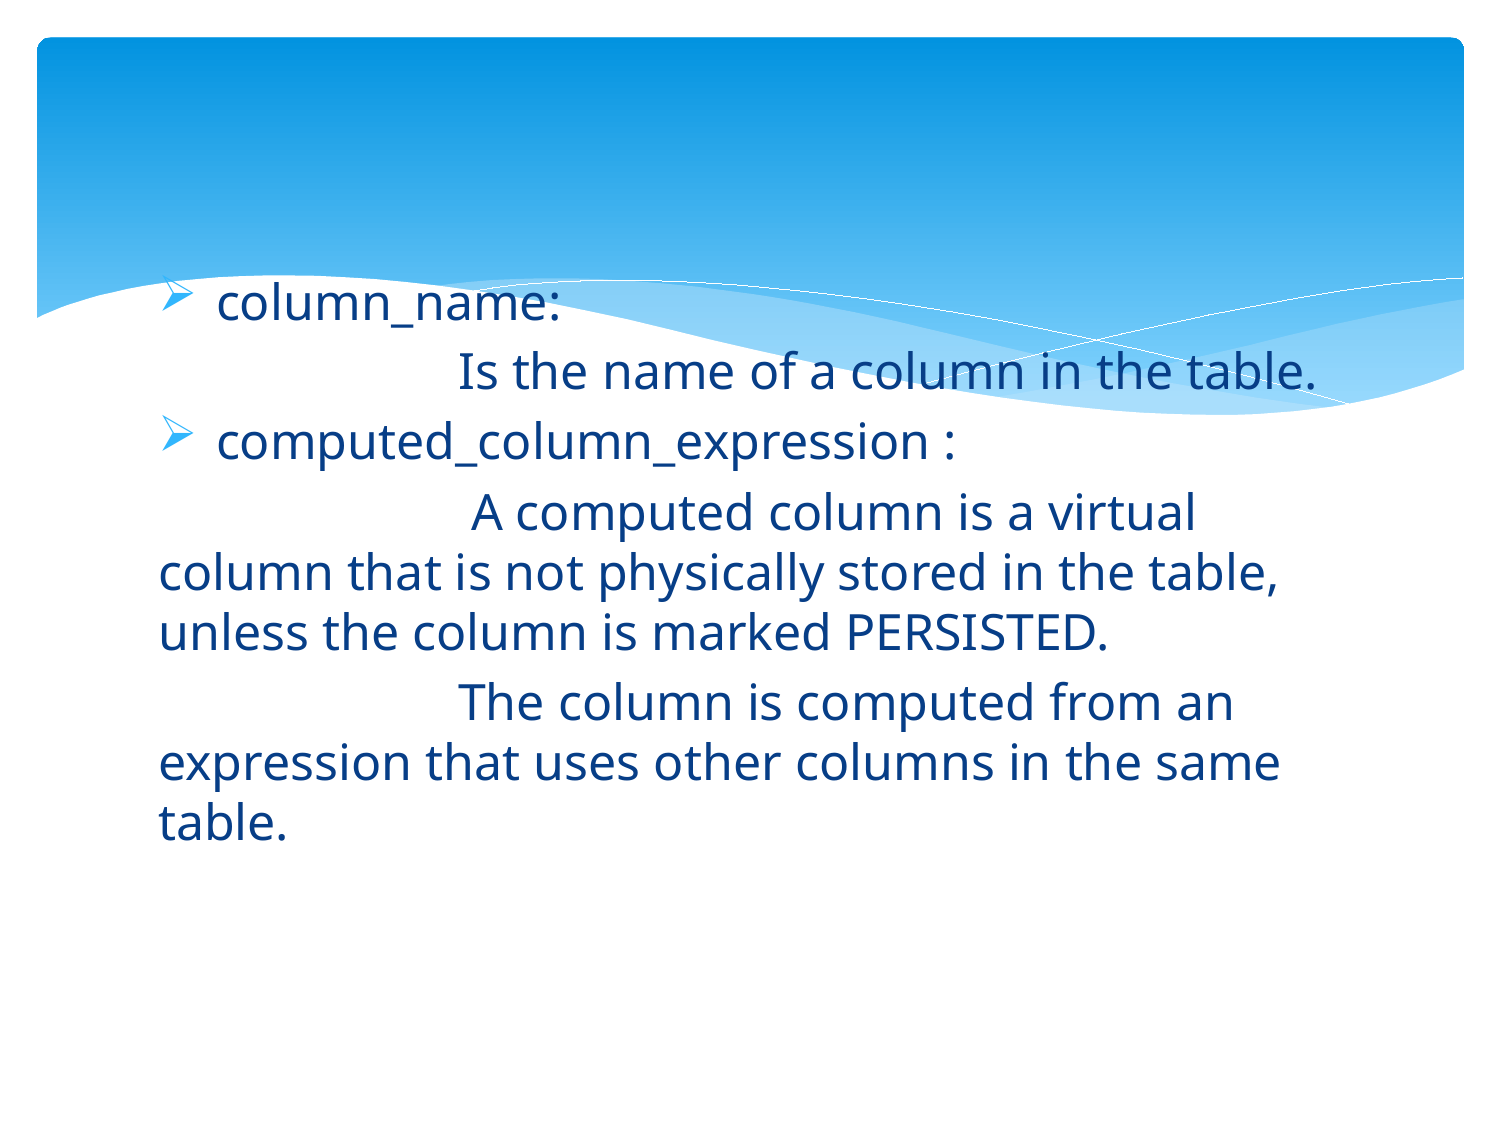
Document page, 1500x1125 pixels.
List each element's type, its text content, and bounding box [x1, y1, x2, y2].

list column_name: Is the name of a column in the table. computed_column_expression : A computed column is a virtual column that is not physically stored in the table, unless the column is marked PERSISTED. The column is computed from an expression that uses other columns in the same table. [143, 262, 1359, 1005]
